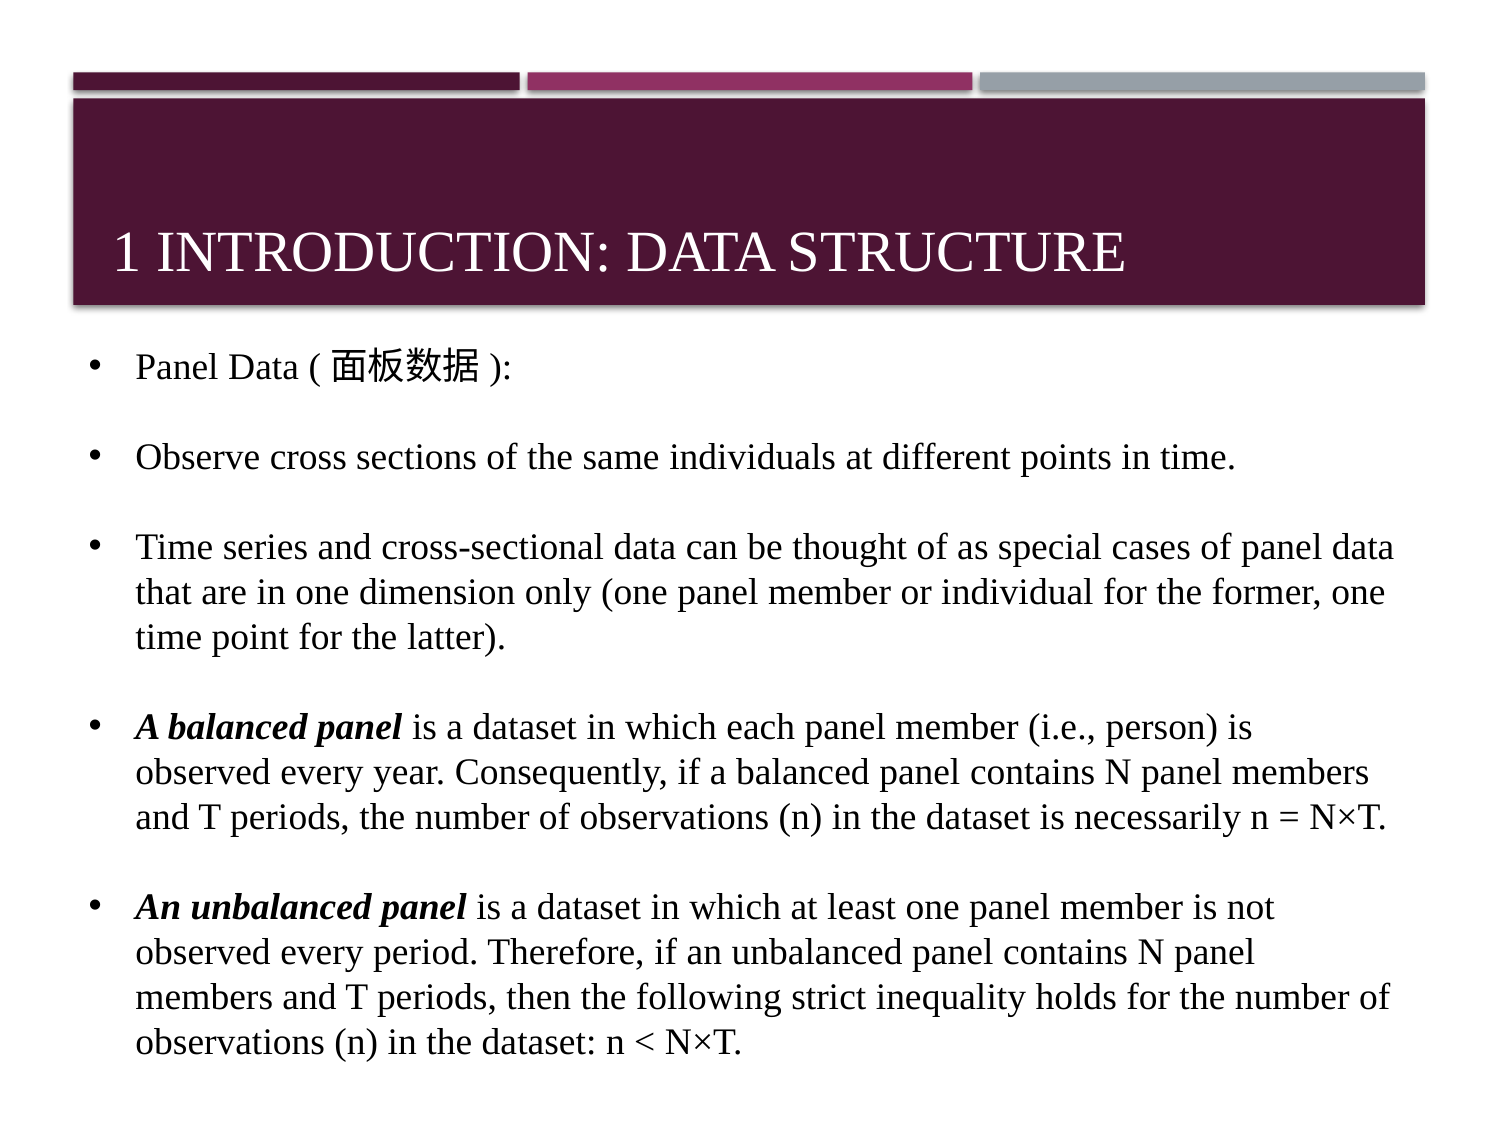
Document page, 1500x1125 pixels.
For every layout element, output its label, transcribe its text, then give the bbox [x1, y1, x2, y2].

text_box Panel Data (面板数据): Observe cross sections of the same individuals at different points in time. Time series and cross-sectional data can be thought of as special cases of panel data that are in one dimension only (one panel member or individual for the former, one time point for the latter). A balanced panel is a dataset in which each panel member (i.e., person) is observed every year. Consequently, if a balanced panel contains N panel members and T periods, the number of observations (n) in the dataset is necessarily n = N×T. An unbalanced panel is a dataset in which at least one panel member is not observed every period. Therefore, if an unbalanced panel contains N panel members and T periods, then the following strict inequality holds for the number of observations (n) in the dataset: n < N×T. [73, 334, 1412, 1070]
title 1 Introduction: Data Structure [95, 112, 1406, 291]
